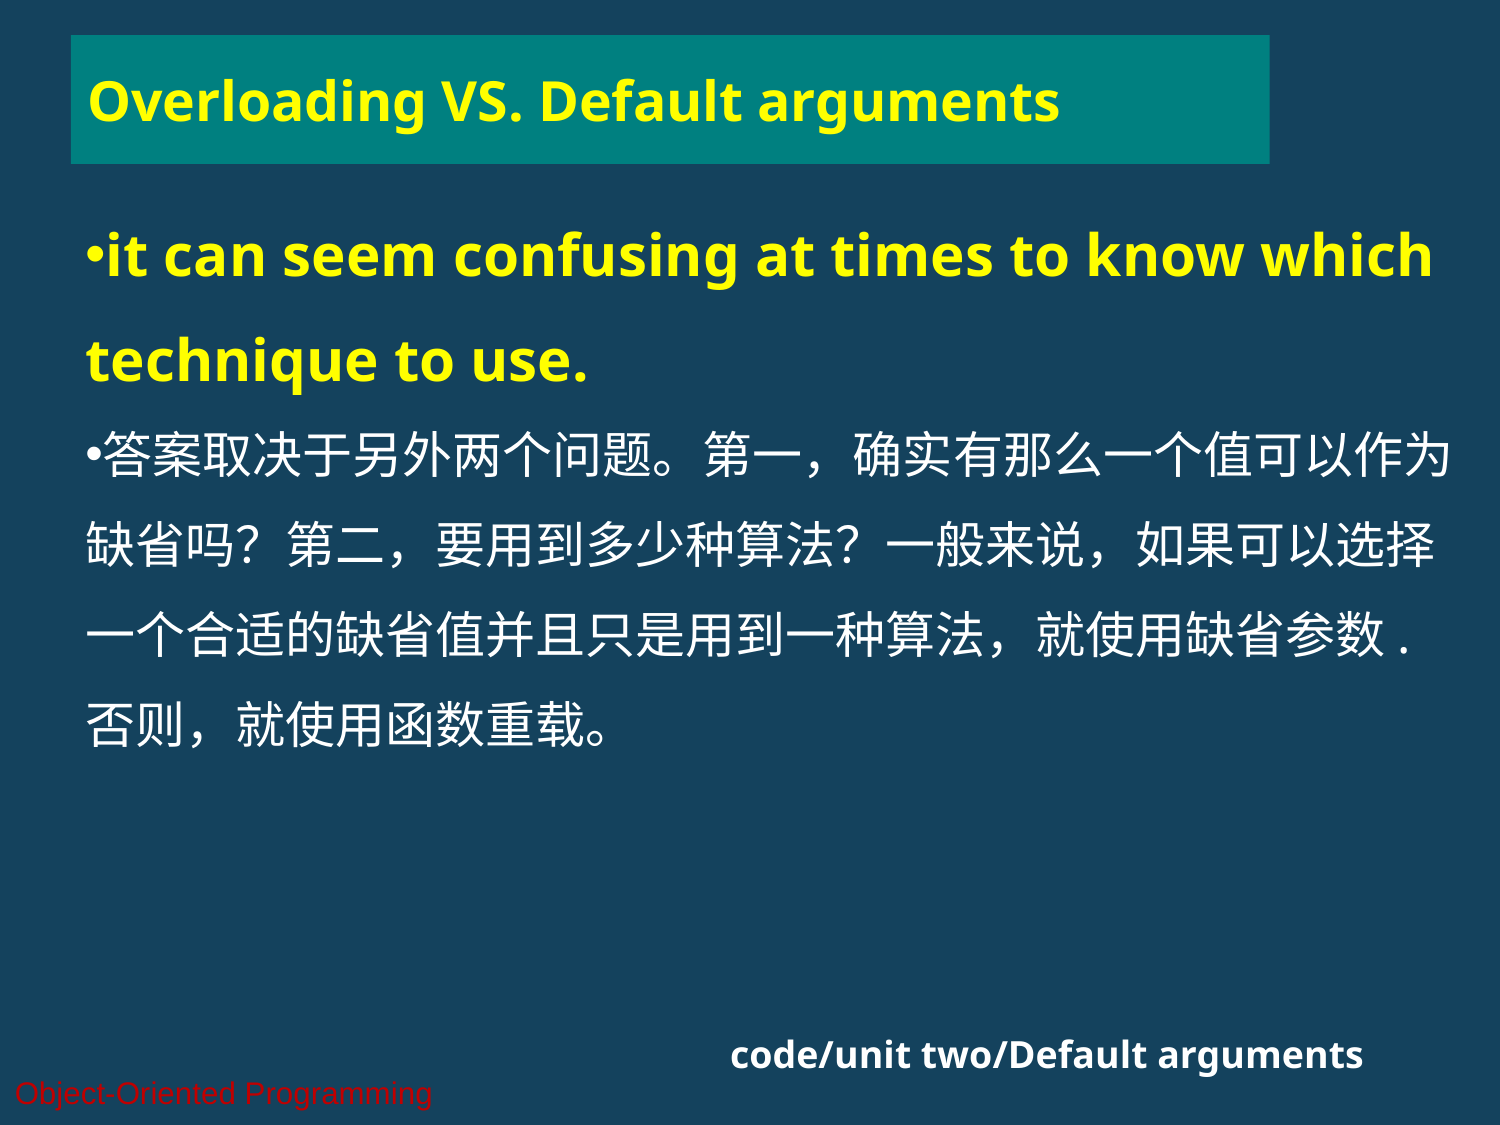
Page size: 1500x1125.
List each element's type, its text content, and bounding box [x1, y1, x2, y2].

footer Object-Oriented Programming [0, 1062, 601, 1122]
text_box code/unit two/Default arguments [702, 1022, 1477, 1085]
title Overloading VS. Default arguments [70, 35, 1270, 164]
text_box it can seem confusing at times to know which technique to use. 答案取决于另外两个问题。第一，确实有那么一个值可以作为缺省吗？第二，要用到多少种算法？一般来说，如果可以选择一个合适的缺省值并且只是用到一种算法，就使用缺省参数. 否则，就使用函数重载。 [70, 175, 1500, 761]
